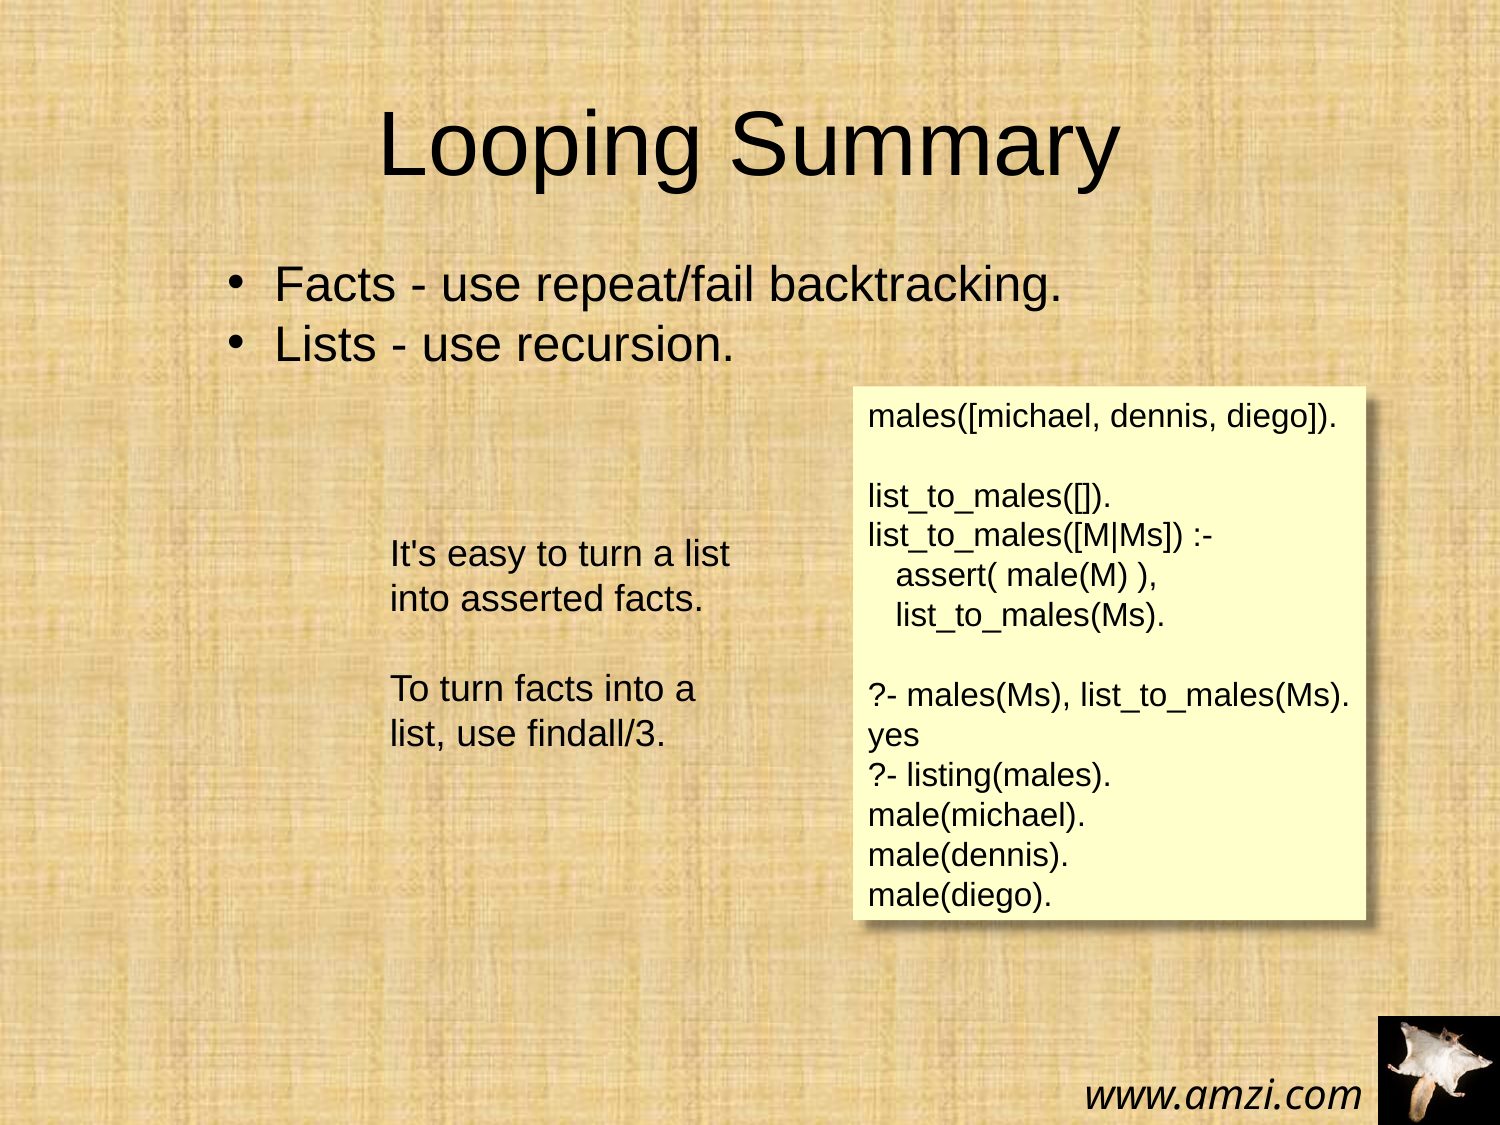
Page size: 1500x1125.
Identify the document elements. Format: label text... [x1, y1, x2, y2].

text_box Facts - use repeat/fail backtracking. Lists - use recursion. [212, 243, 1175, 379]
text_box males([michael, dennis, diego]). list_to_males([]). list_to_males([M|Ms]) :- assert( male(M) ), list_to_males(Ms). ?- males(Ms), list_to_males(Ms). yes ?- listing(males). male(michael). male(dennis). male(diego). [853, 386, 1367, 921]
title Looping Summary [75, 45, 1425, 233]
text_box It's easy to turn a list into asserted facts. To turn facts into a list, use findall/3. [375, 521, 775, 762]
picture [0, 0, 1500, 1125]
